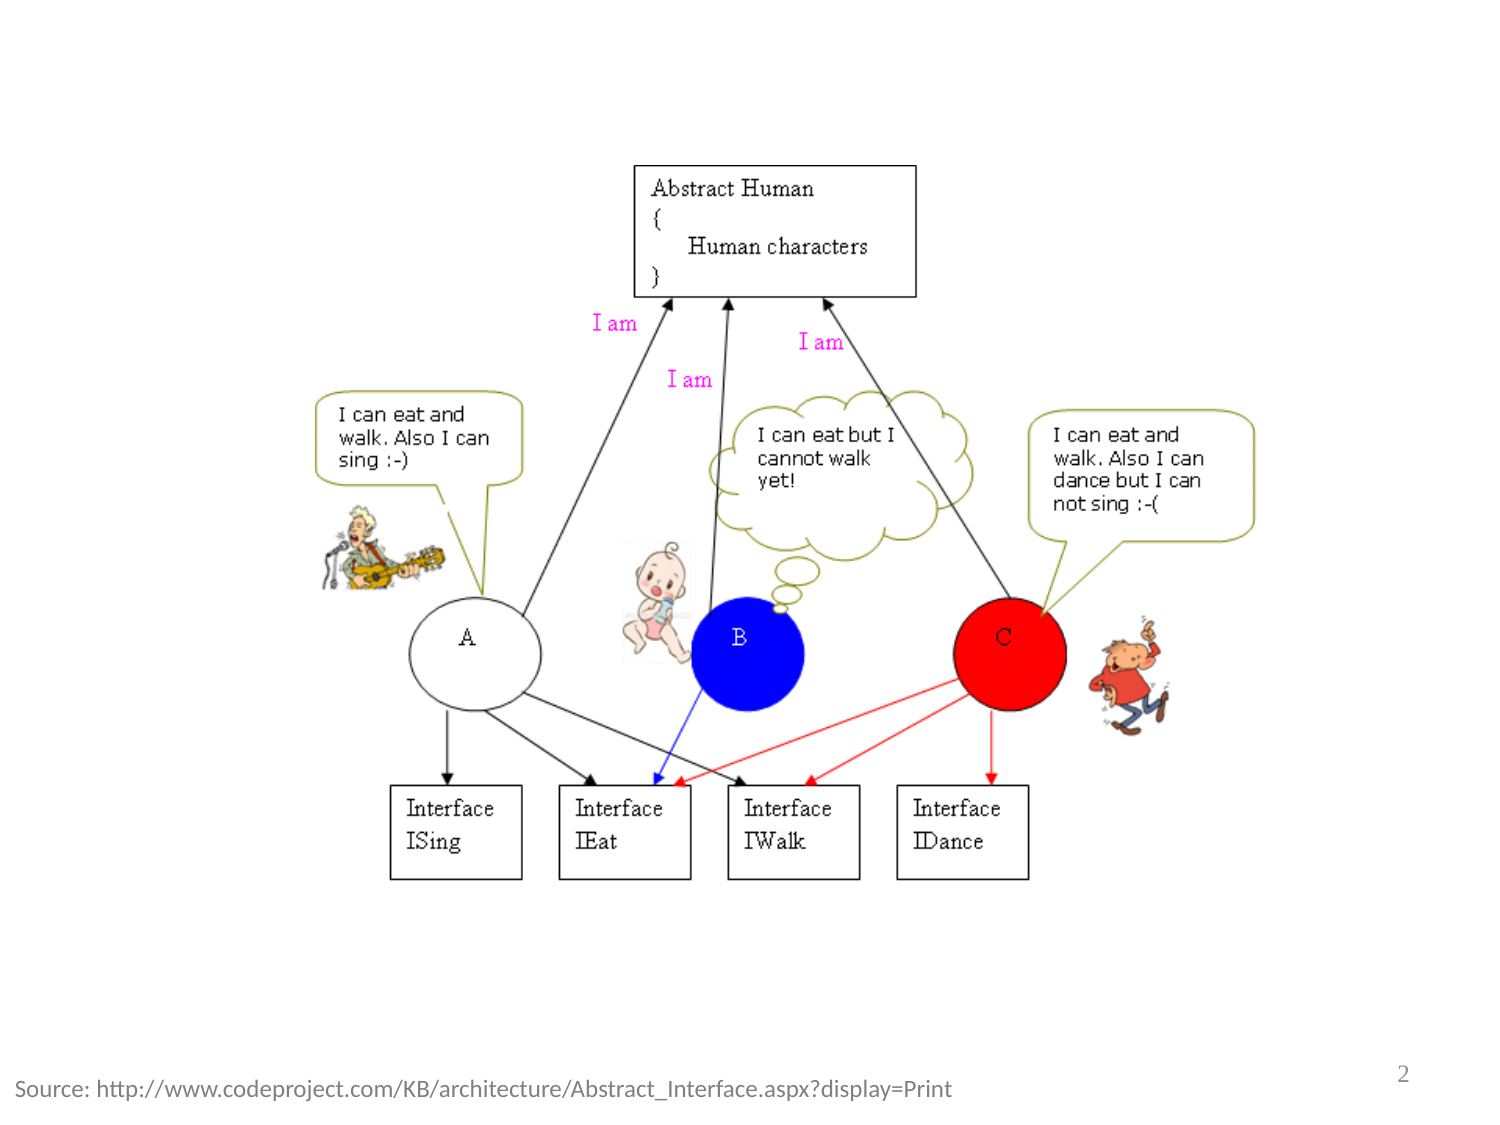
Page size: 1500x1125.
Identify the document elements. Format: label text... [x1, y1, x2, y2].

text_box Source: http://www.codeproject.com/KB/architecture/Abstract_Interface.aspx?display=Print [0, 1048, 1143, 1125]
picture [314, 165, 1258, 882]
slide_number 2 [1074, 1042, 1425, 1103]
